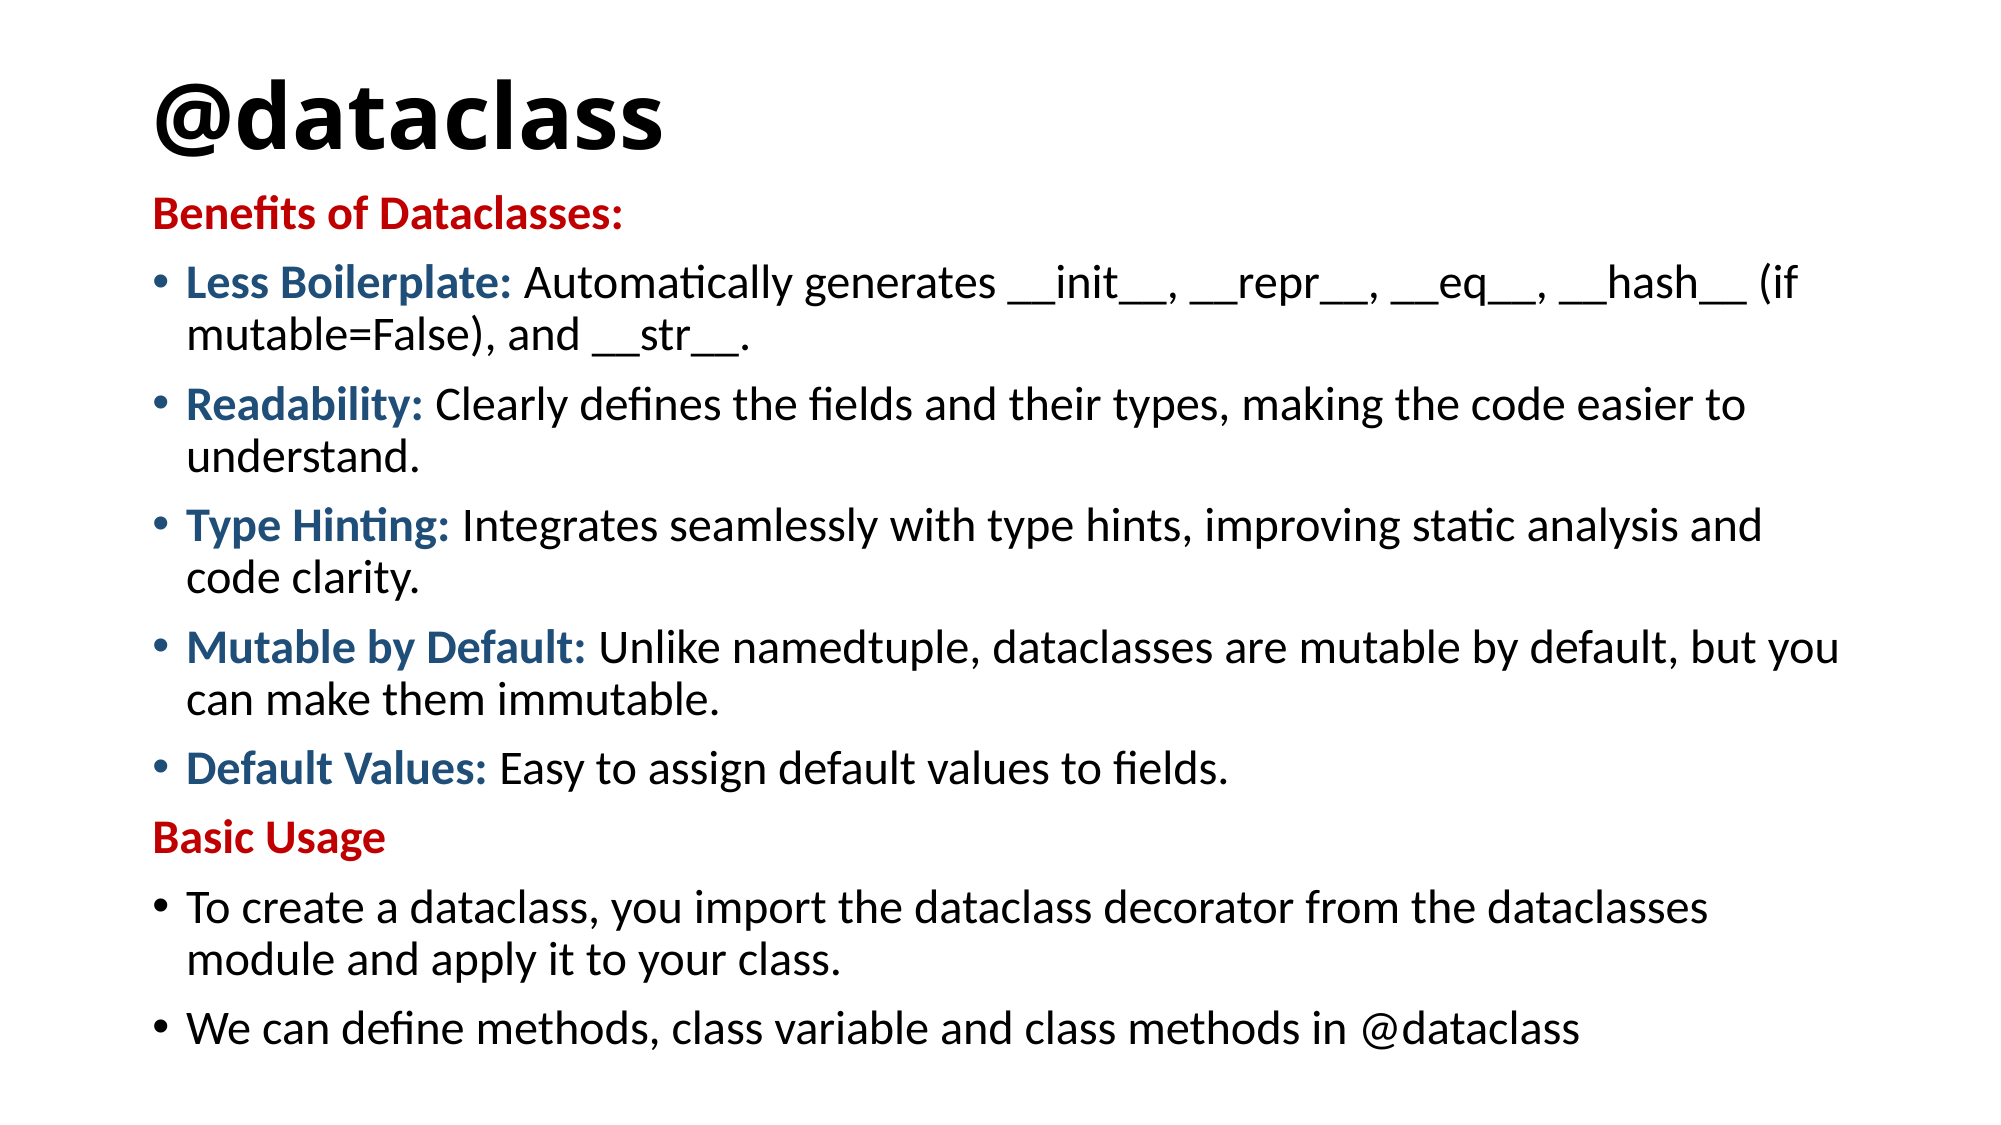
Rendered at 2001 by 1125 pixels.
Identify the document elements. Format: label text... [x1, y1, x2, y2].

title @dataclass [137, 59, 1863, 180]
list Benefits of Dataclasses: Less Boilerplate: Automatically generates __init__, __repr__, __eq__, __hash__ (if mutable=False), and __str__. Readability: Clearly defines the fields and their types, making the code easier to understand. Type Hinting: Integrates seamlessly with type hints, improving static analysis and code clarity. Mutable by Default: Unlike namedtuple, dataclasses are mutable by default, but you can make them immutable. Default Values: Easy to assign default values to fields. Basic Usage To create a dataclass, you import the dataclass decorator from the dataclasses module and apply it to your class. We can define methods, class variable and class methods in @dataclass [137, 180, 1863, 1066]
